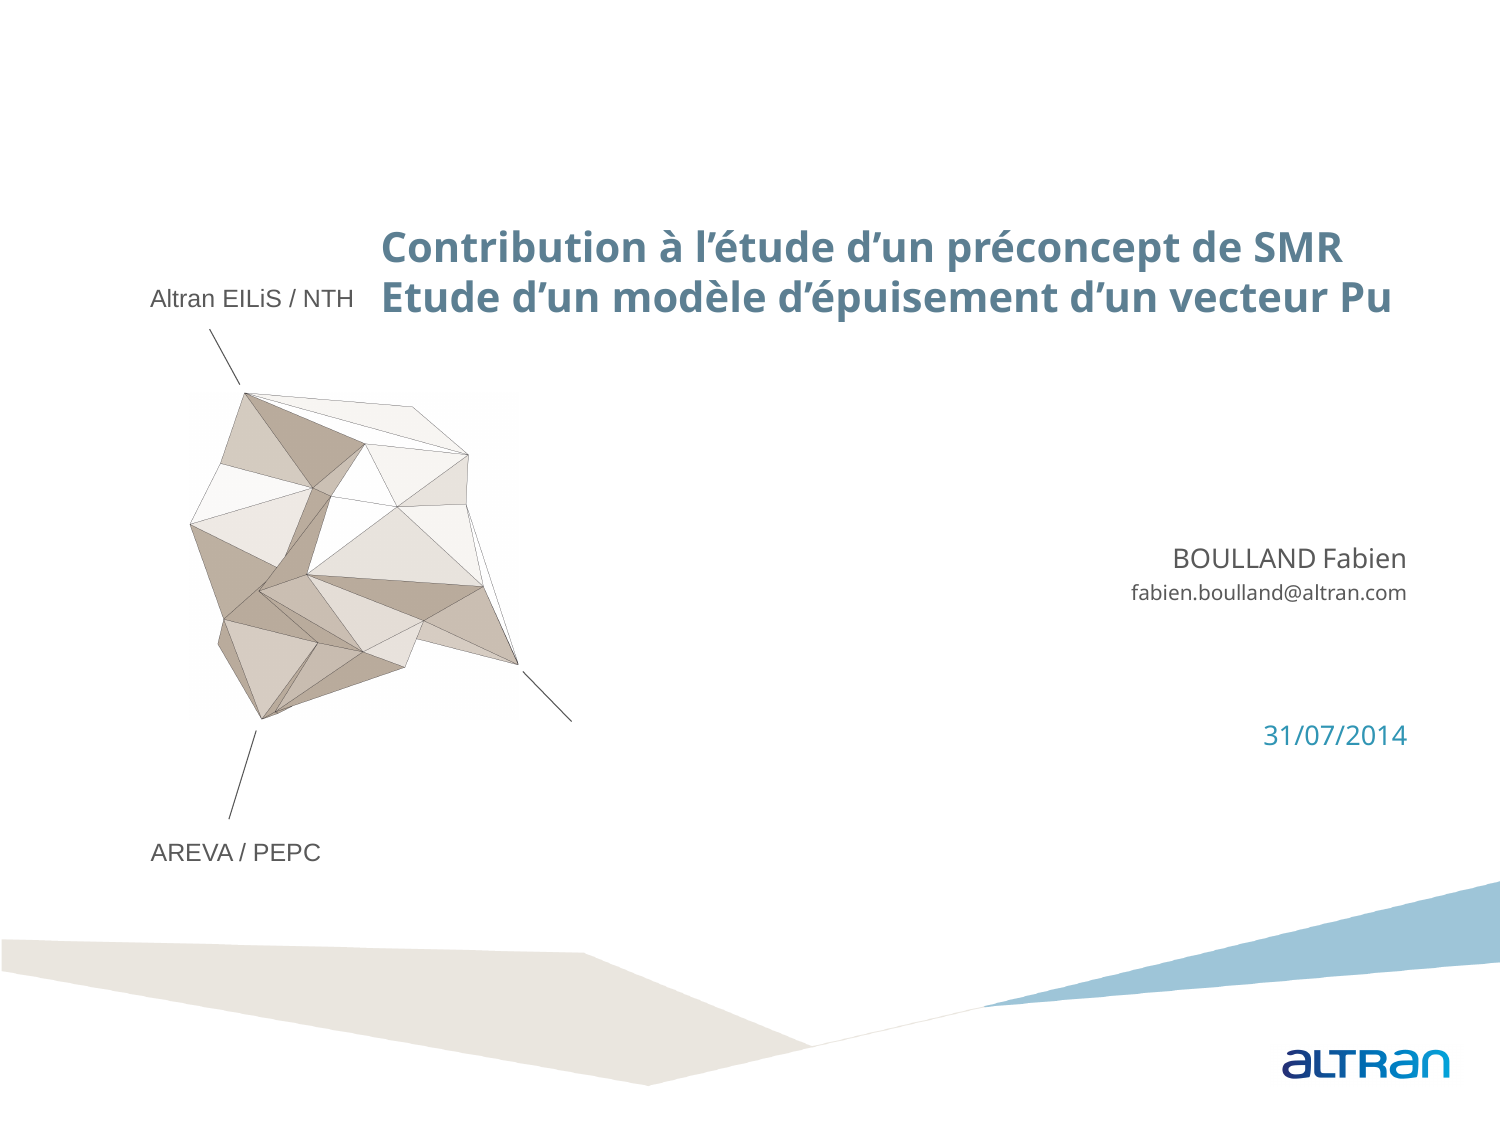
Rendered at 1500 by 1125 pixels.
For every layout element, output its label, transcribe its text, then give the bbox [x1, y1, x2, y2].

picture [189, 392, 519, 720]
text_box AREVA / PEPC [134, 827, 371, 933]
text_box BOULLAND Fabien fabien.boulland@altran.com 31/07/2014 [667, 527, 1423, 866]
text_box Altran EILiS / NTH [41, 274, 464, 317]
picture [1, 878, 1500, 1119]
text_box Contribution à l’étude d’un préconcept de SMR Etude d’un modèle d’épuisement d’un vecteur Pu [365, 177, 1440, 414]
